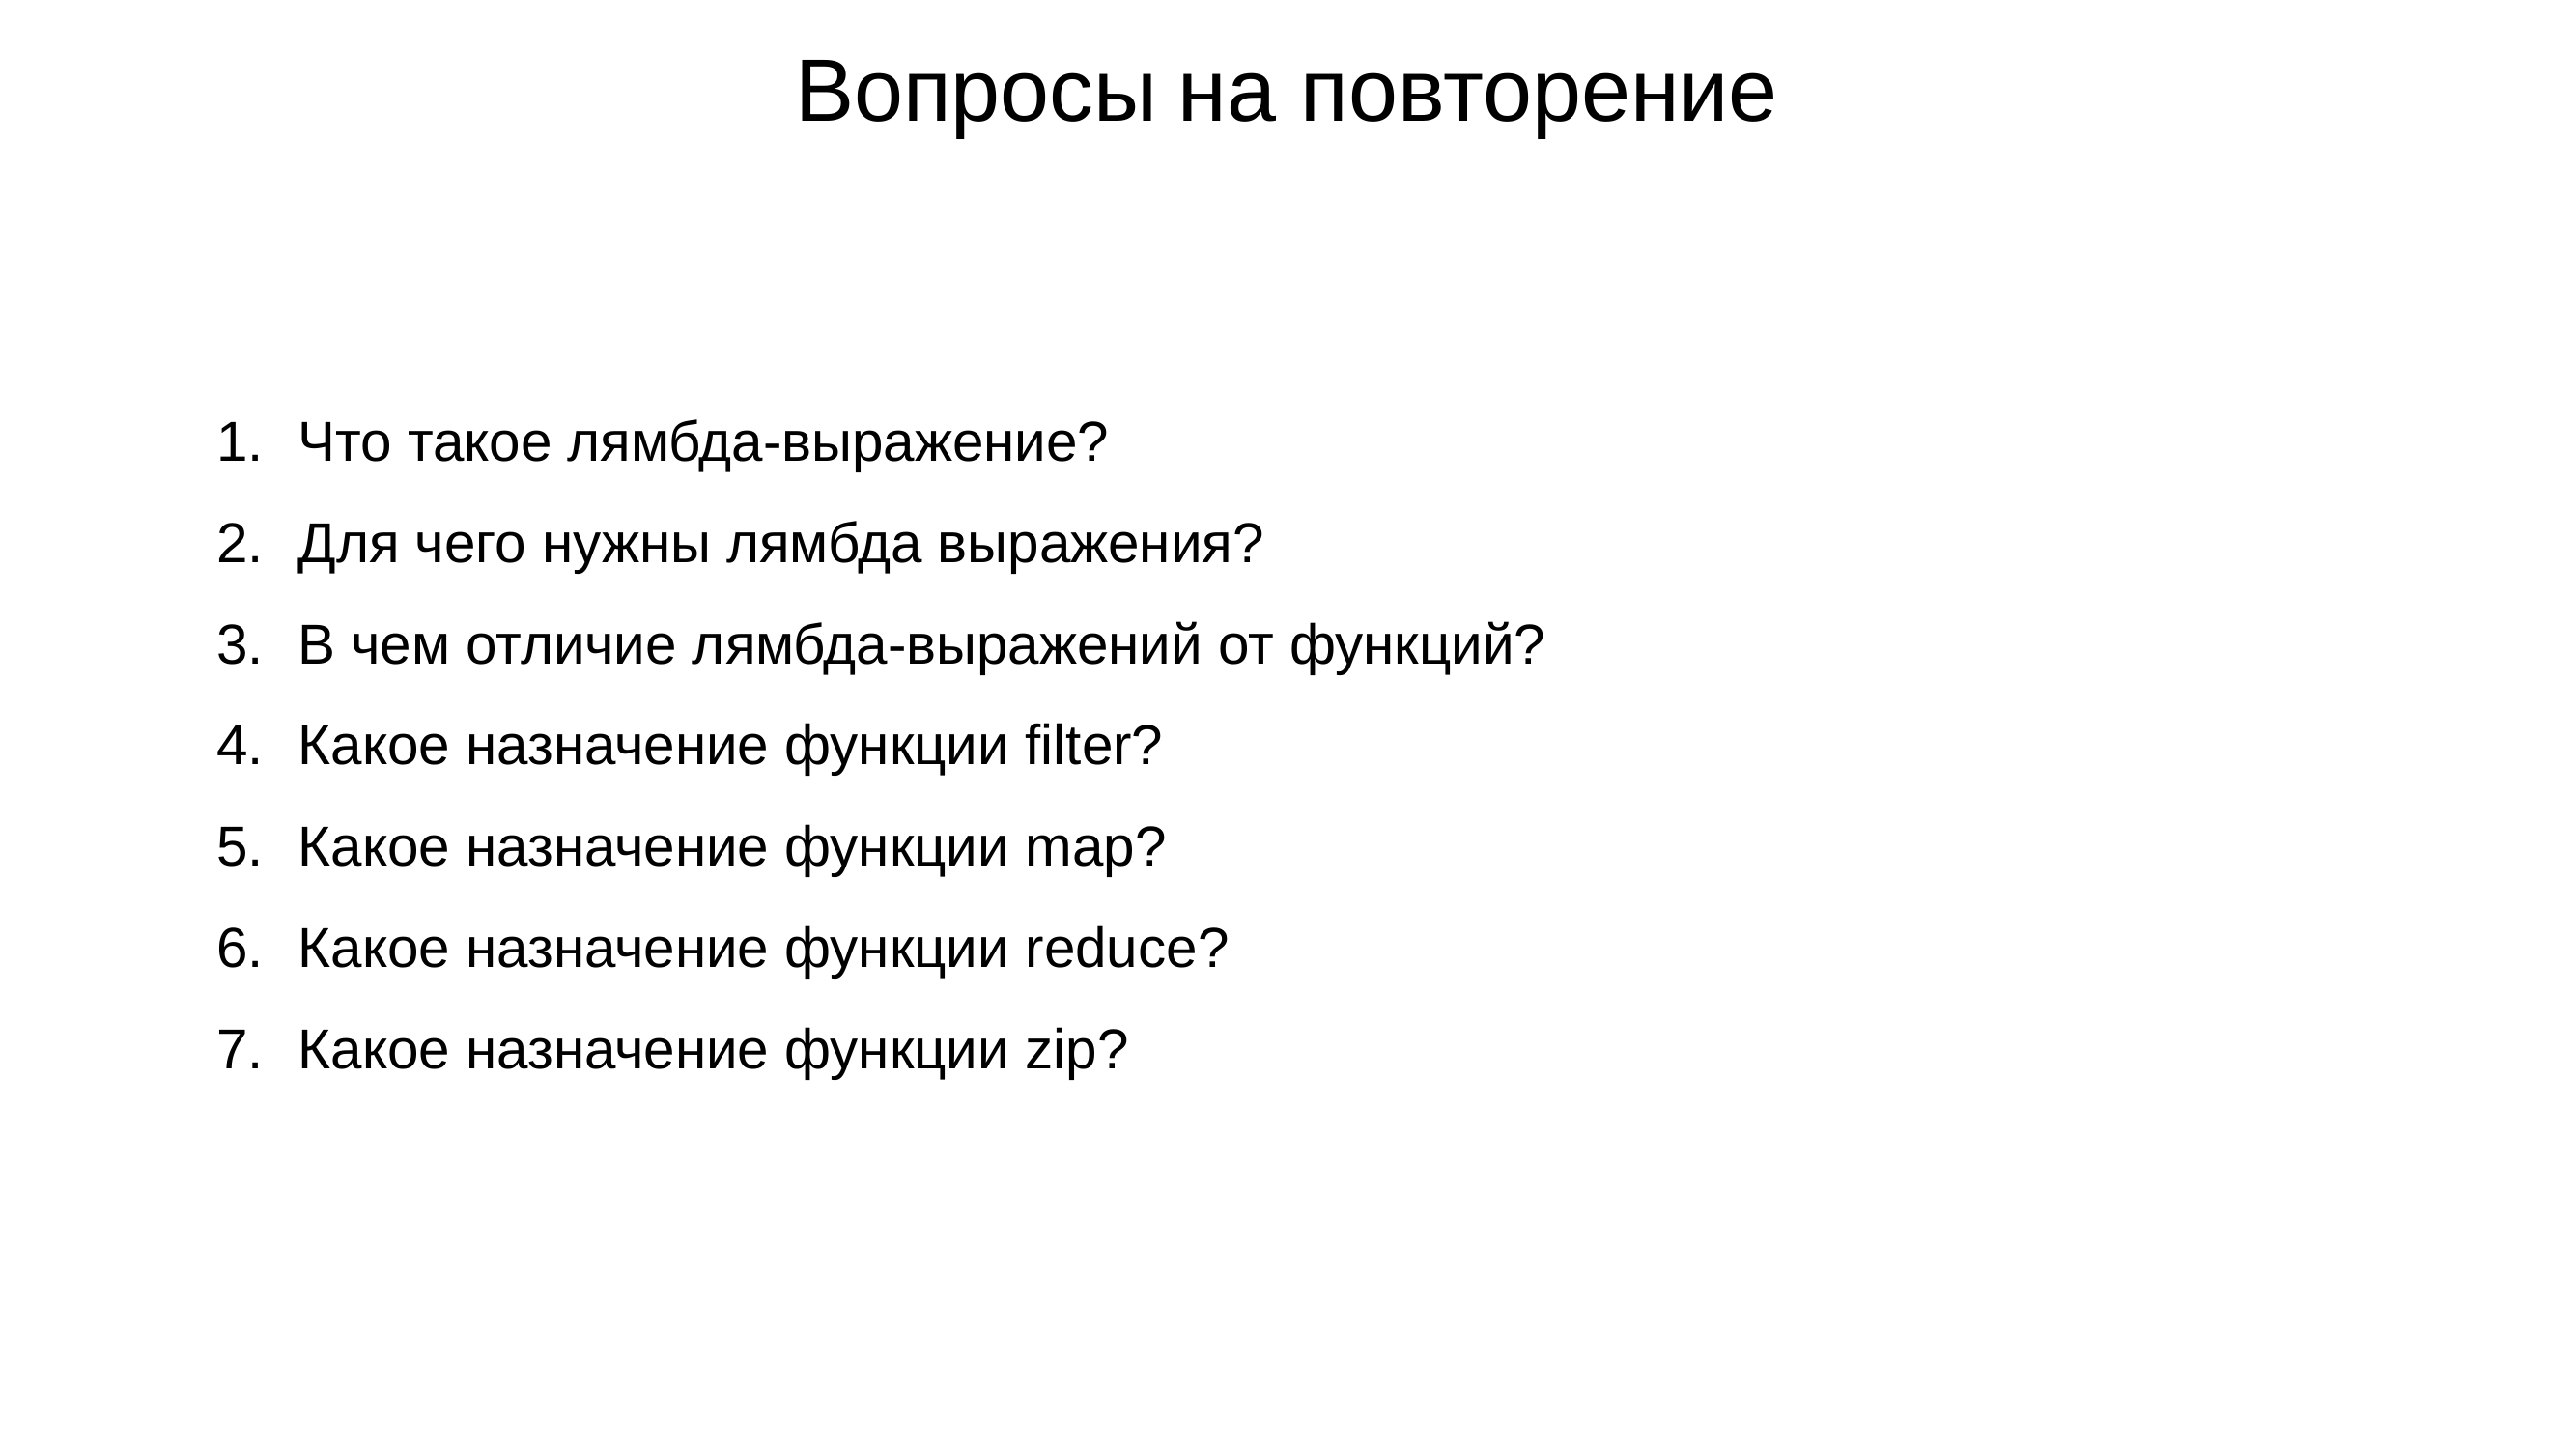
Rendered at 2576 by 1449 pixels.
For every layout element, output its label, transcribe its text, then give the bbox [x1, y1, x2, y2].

title Вопросы на повторение [183, 30, 2391, 141]
list Что такое лямбда-выражение? Для чего нужны лямбда выражения? В чем отличие лямбда-выражений от функций? Какое назначение функции filter? Какое назначение функции map? Какое назначение функции reduce? Какое назначение функции zip? [112, 198, 2391, 1354]
